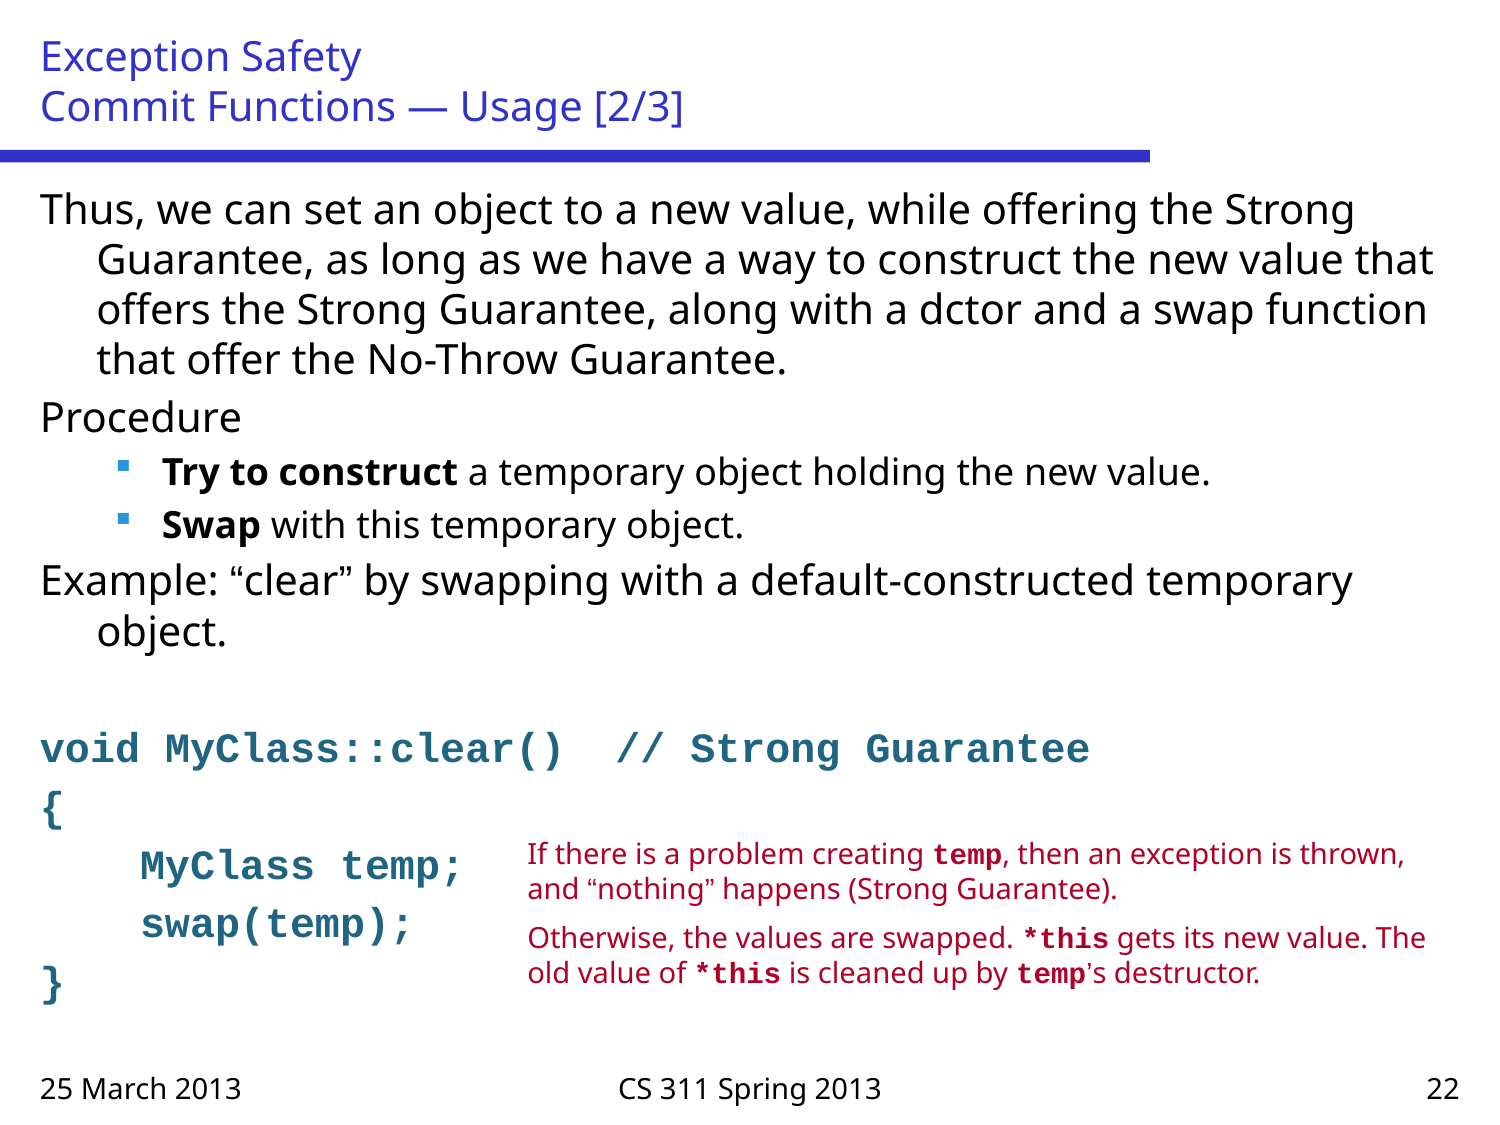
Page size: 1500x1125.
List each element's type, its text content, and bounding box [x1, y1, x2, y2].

title Exception Safety Commit Functions — Usage [2/3] [24, 24, 1475, 138]
text_box If there is a problem creating temp, then an exception is thrown, and “nothing” happens (Strong Guarantee). Otherwise, the values are swapped. *this gets its new value. The old value of *this is cleaned up by temp’s destructor. [512, 827, 1463, 998]
slide_number 22 [1125, 1062, 1475, 1113]
footer CS 311 Spring 2013 [387, 1062, 1113, 1113]
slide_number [24, 1062, 375, 1113]
list Thus, we can set an object to a new value, while offering the Strong Guarantee, as long as we have a way to construct the new value that offers the Strong Guarantee, along with a dctor and a swap function that offer the No-Throw Guarantee. Procedure Try to construct a temporary object holding the new value. Swap with this temporary object. Example: “clear” by swapping with a default-constructed temporary object. void MyClass::clear() // Strong Guarantee { MyClass temp; swap(temp); } [24, 174, 1475, 1050]
